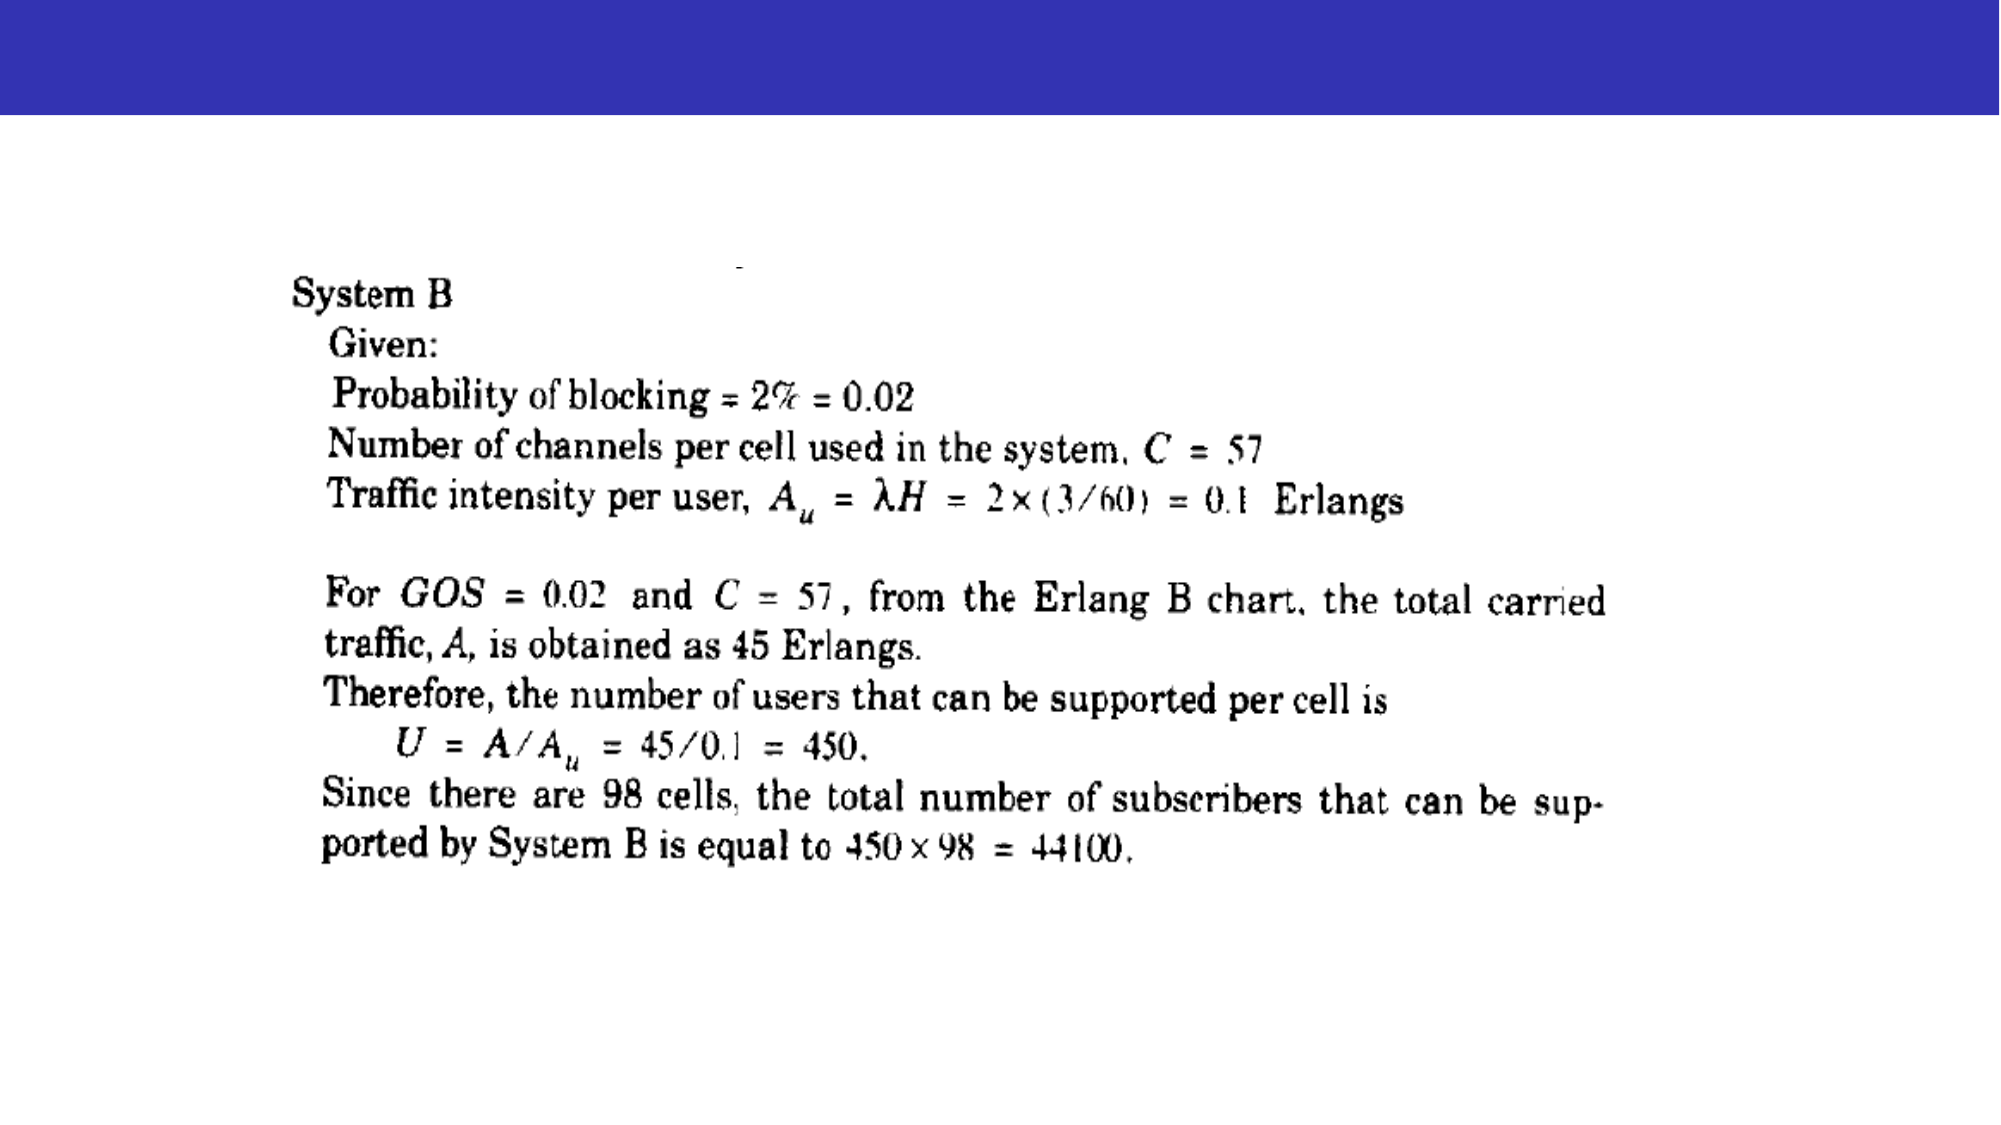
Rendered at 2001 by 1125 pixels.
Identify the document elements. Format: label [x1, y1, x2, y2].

list [279, 266, 1751, 870]
